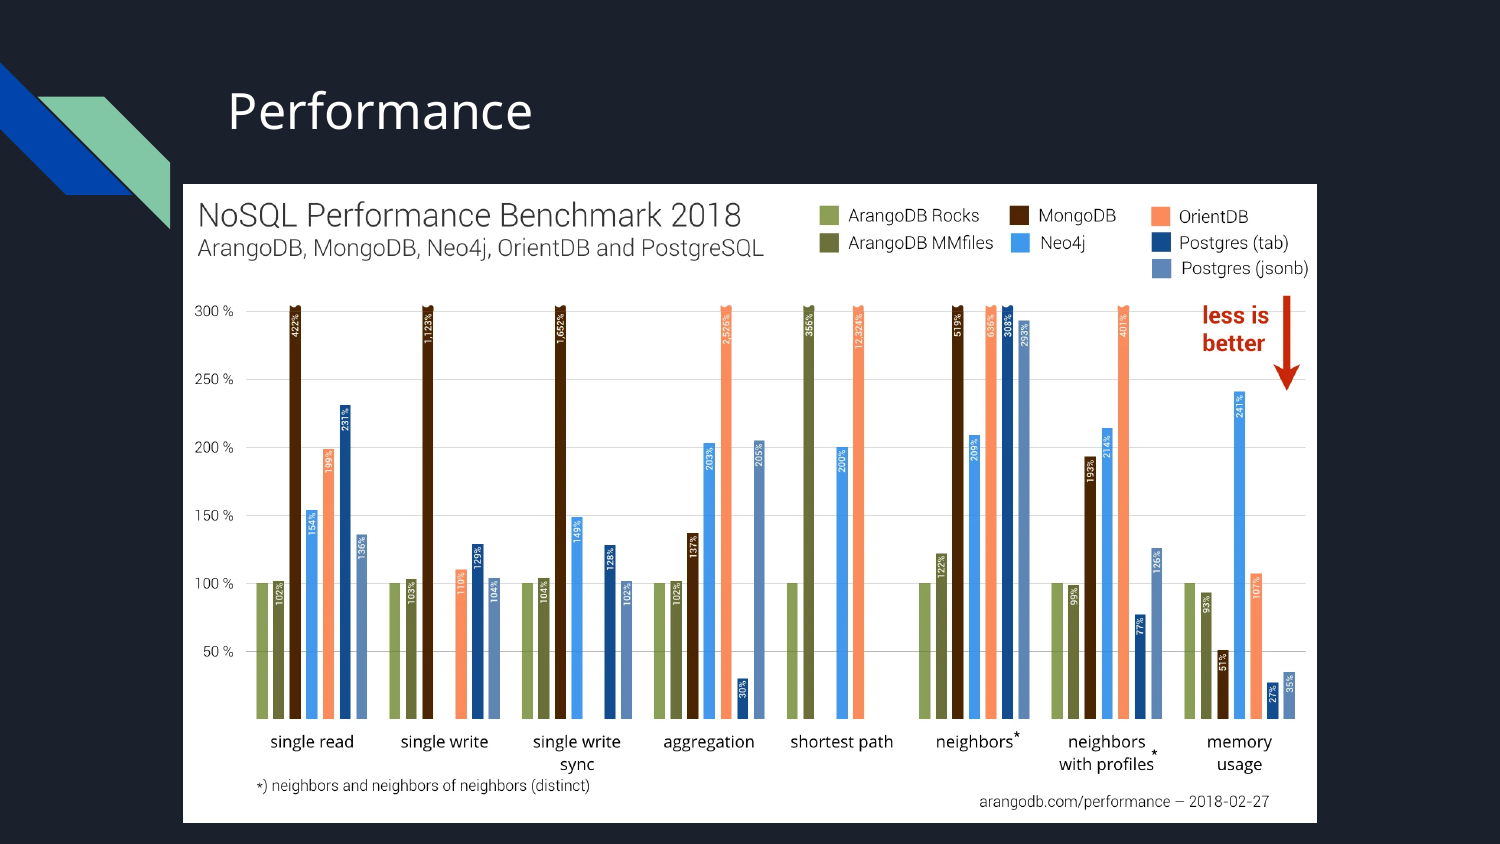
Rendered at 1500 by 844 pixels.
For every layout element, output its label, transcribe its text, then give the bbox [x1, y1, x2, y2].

title Performance [212, 64, 1368, 215]
picture [182, 184, 1318, 823]
